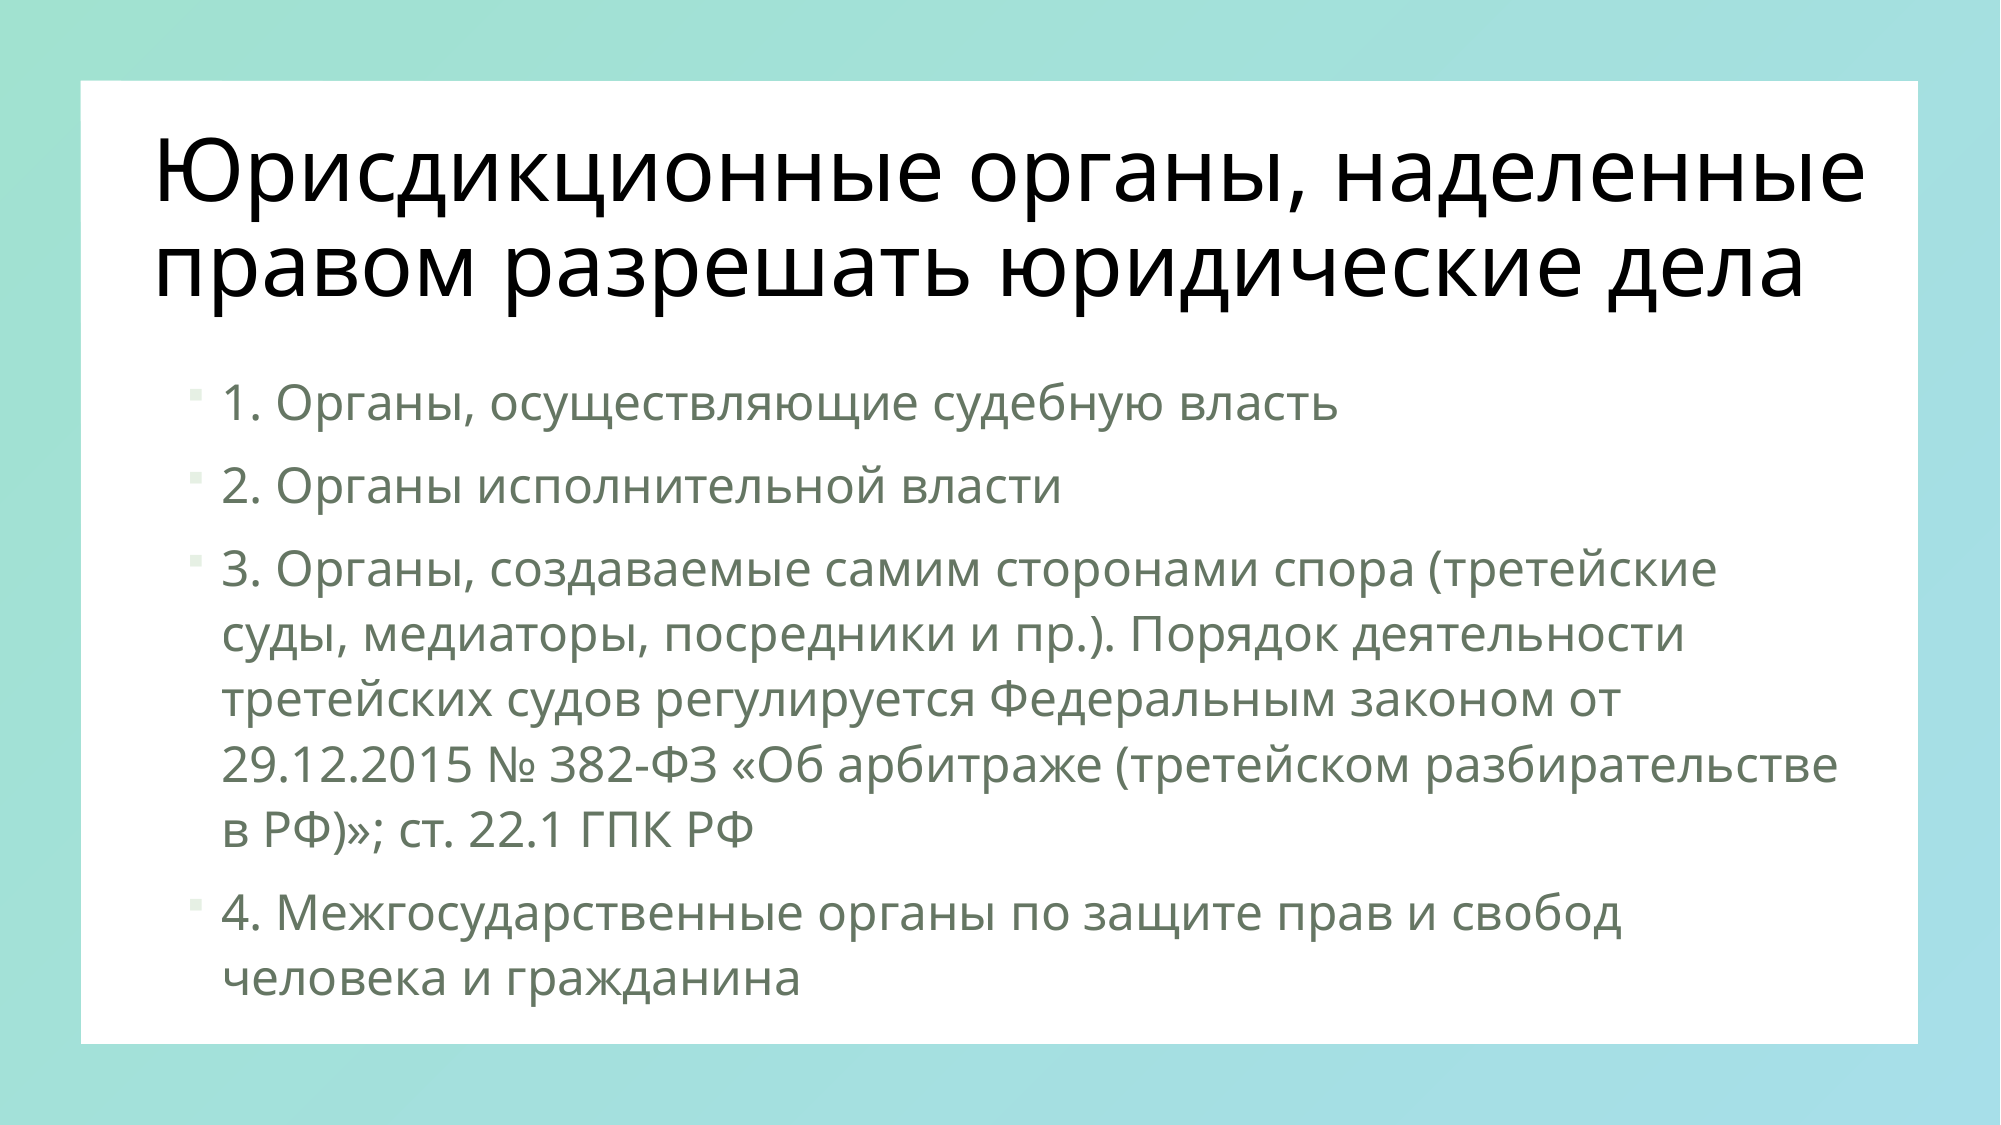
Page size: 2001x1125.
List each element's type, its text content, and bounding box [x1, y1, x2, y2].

title Юрисдикционные органы, наделенные правом разрешать юридические дела [137, 111, 1901, 330]
list 1. Органы, осуществляющие судебную власть 2. Органы исполнительной власти 3. Органы, создаваемые самим сторонами спора (третейские суды, медиаторы, посредники и пр.). Порядок деятельности третейских судов регулируется Федеральным законом от 29.12.2015 № 382-ФЗ «Об арбитраже (третейском разбирательстве в РФ)»; ст. 22.1 ГПК РФ 4. Межгосударственные органы по защите прав и свобод человека и гражданина [137, 357, 1863, 1014]
